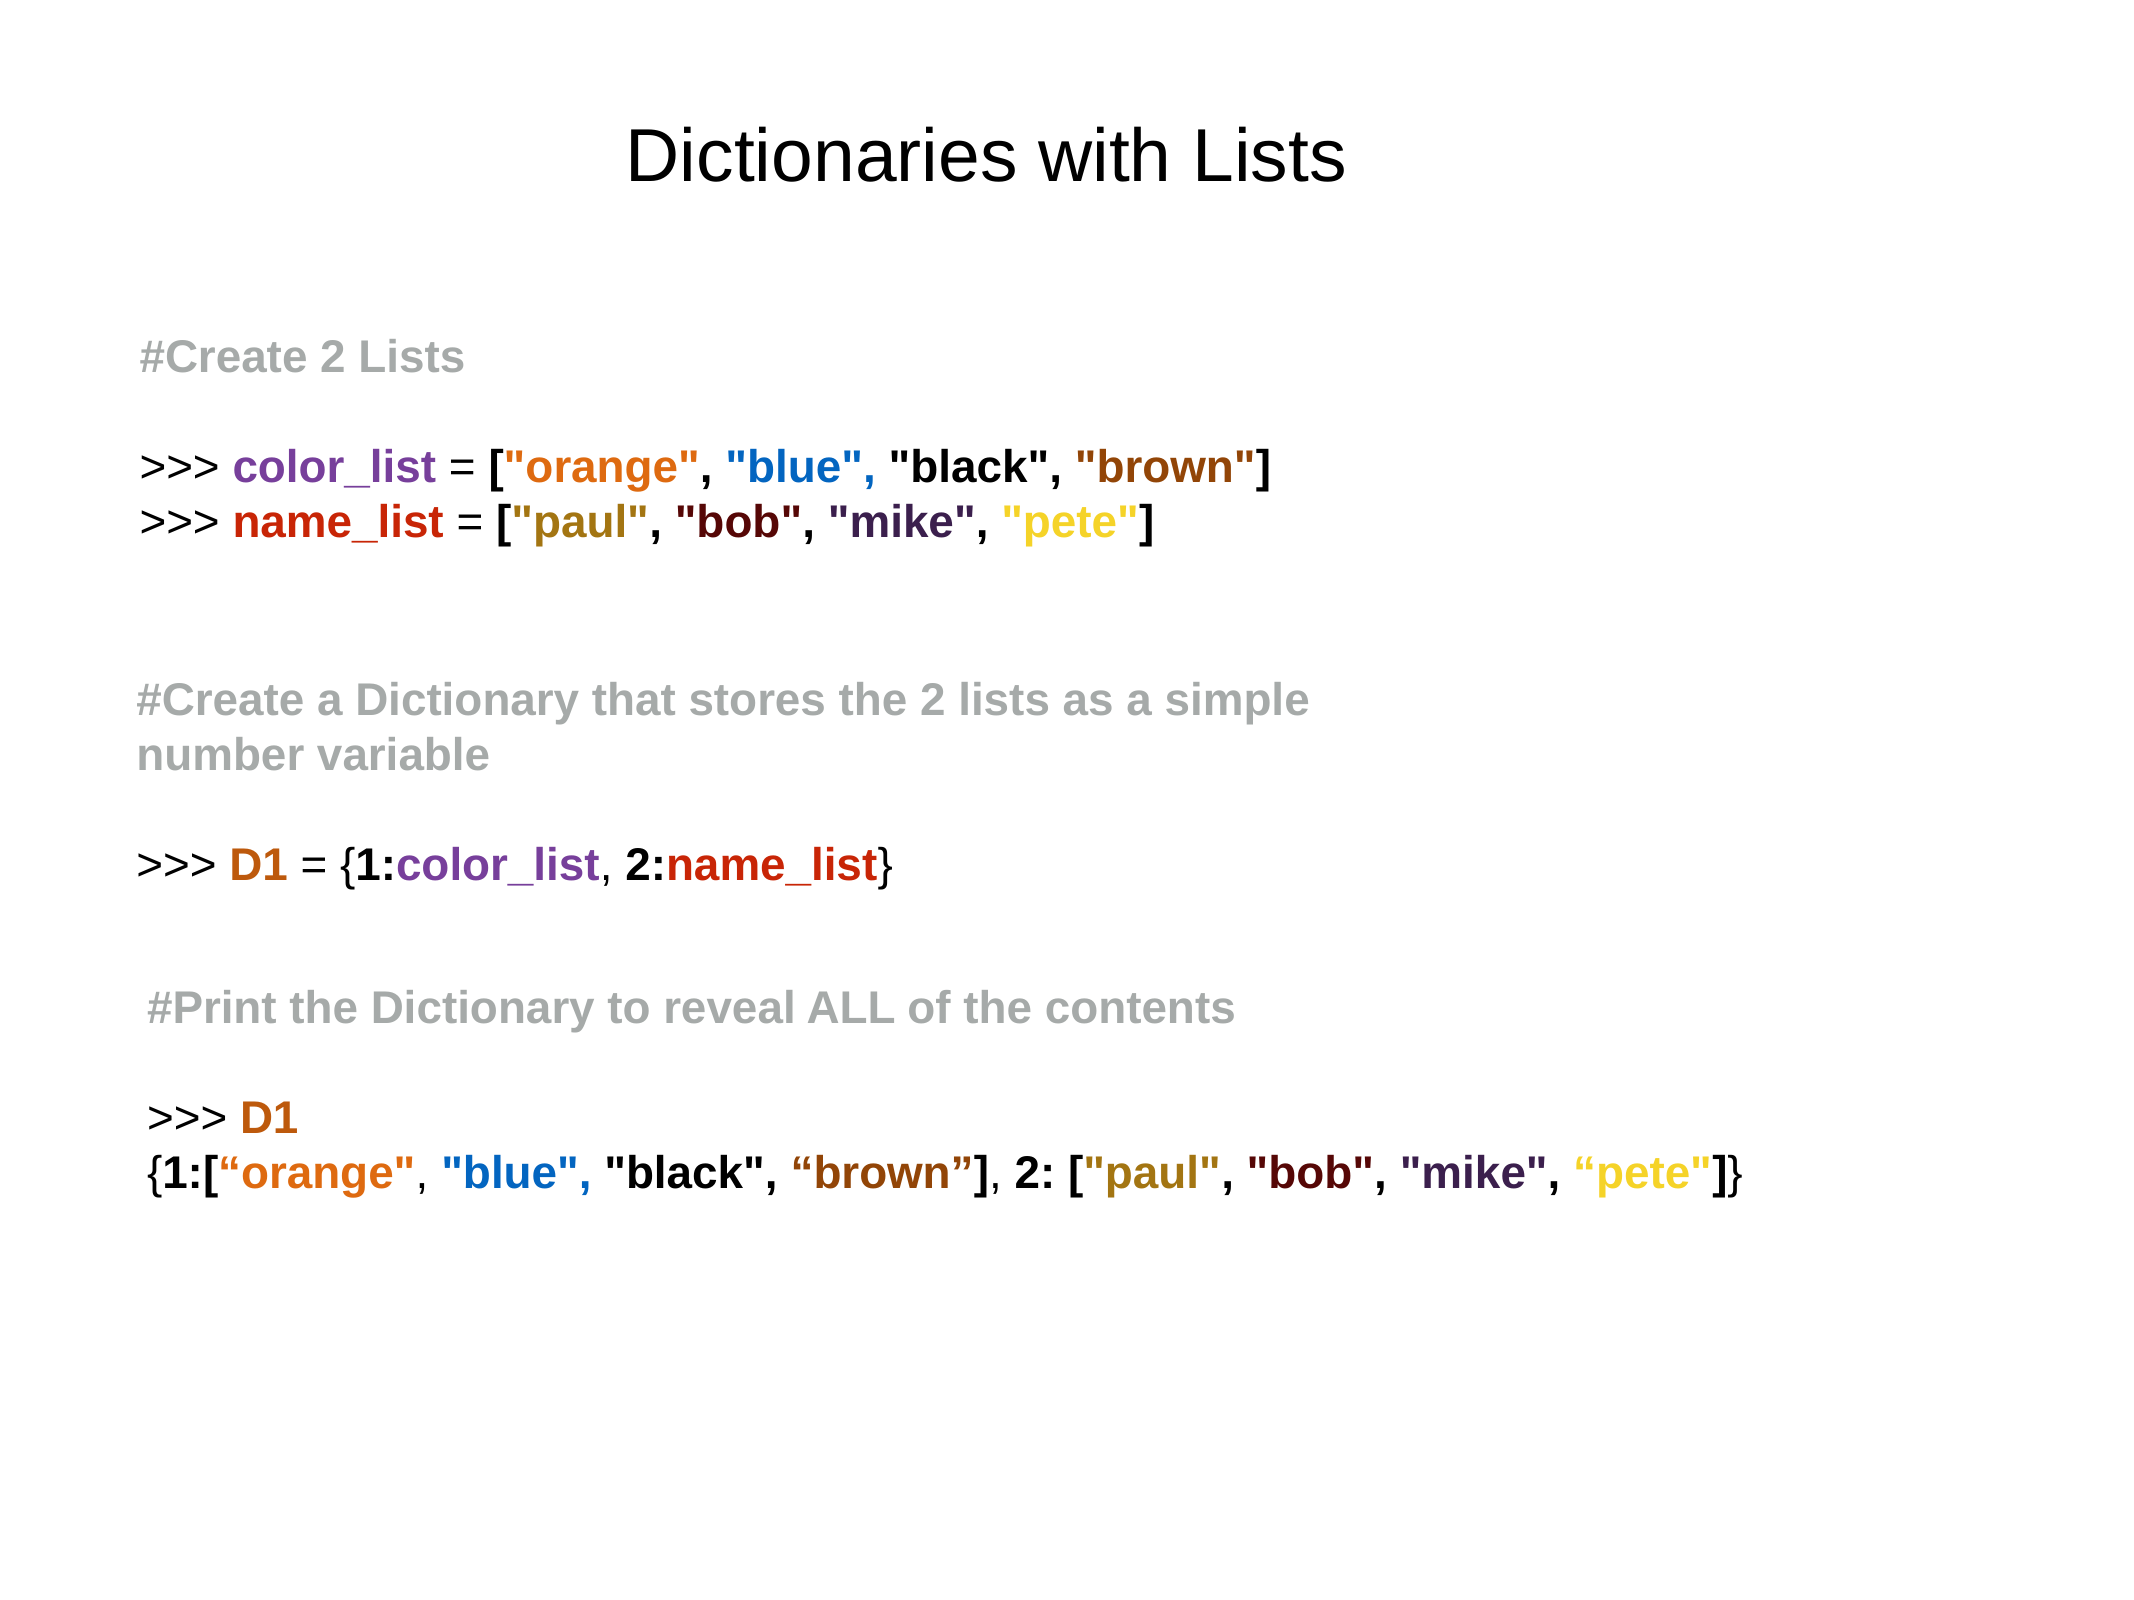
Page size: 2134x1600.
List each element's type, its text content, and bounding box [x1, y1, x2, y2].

text_box Dictionaries with Lists [617, 97, 1356, 205]
text_box #Print the Dictionary to reveal ALL of the contents >>> D1 {1:[“orange", "blue", "black", “brown”], 2: ["paul", "bob", "mike", “pete"]} [138, 969, 1995, 1207]
text_box #Create a Dictionary that stores the 2 lists as a simple number variable >>> D1 = {1:color_list, 2:name_list} [128, 606, 1356, 899]
text_box #Create 2 Lists >>> color_list = ["orange", "blue", "black", "brown"] >>> name_list = ["paul", "bob", "mike", "pete"] [131, 263, 1352, 556]
